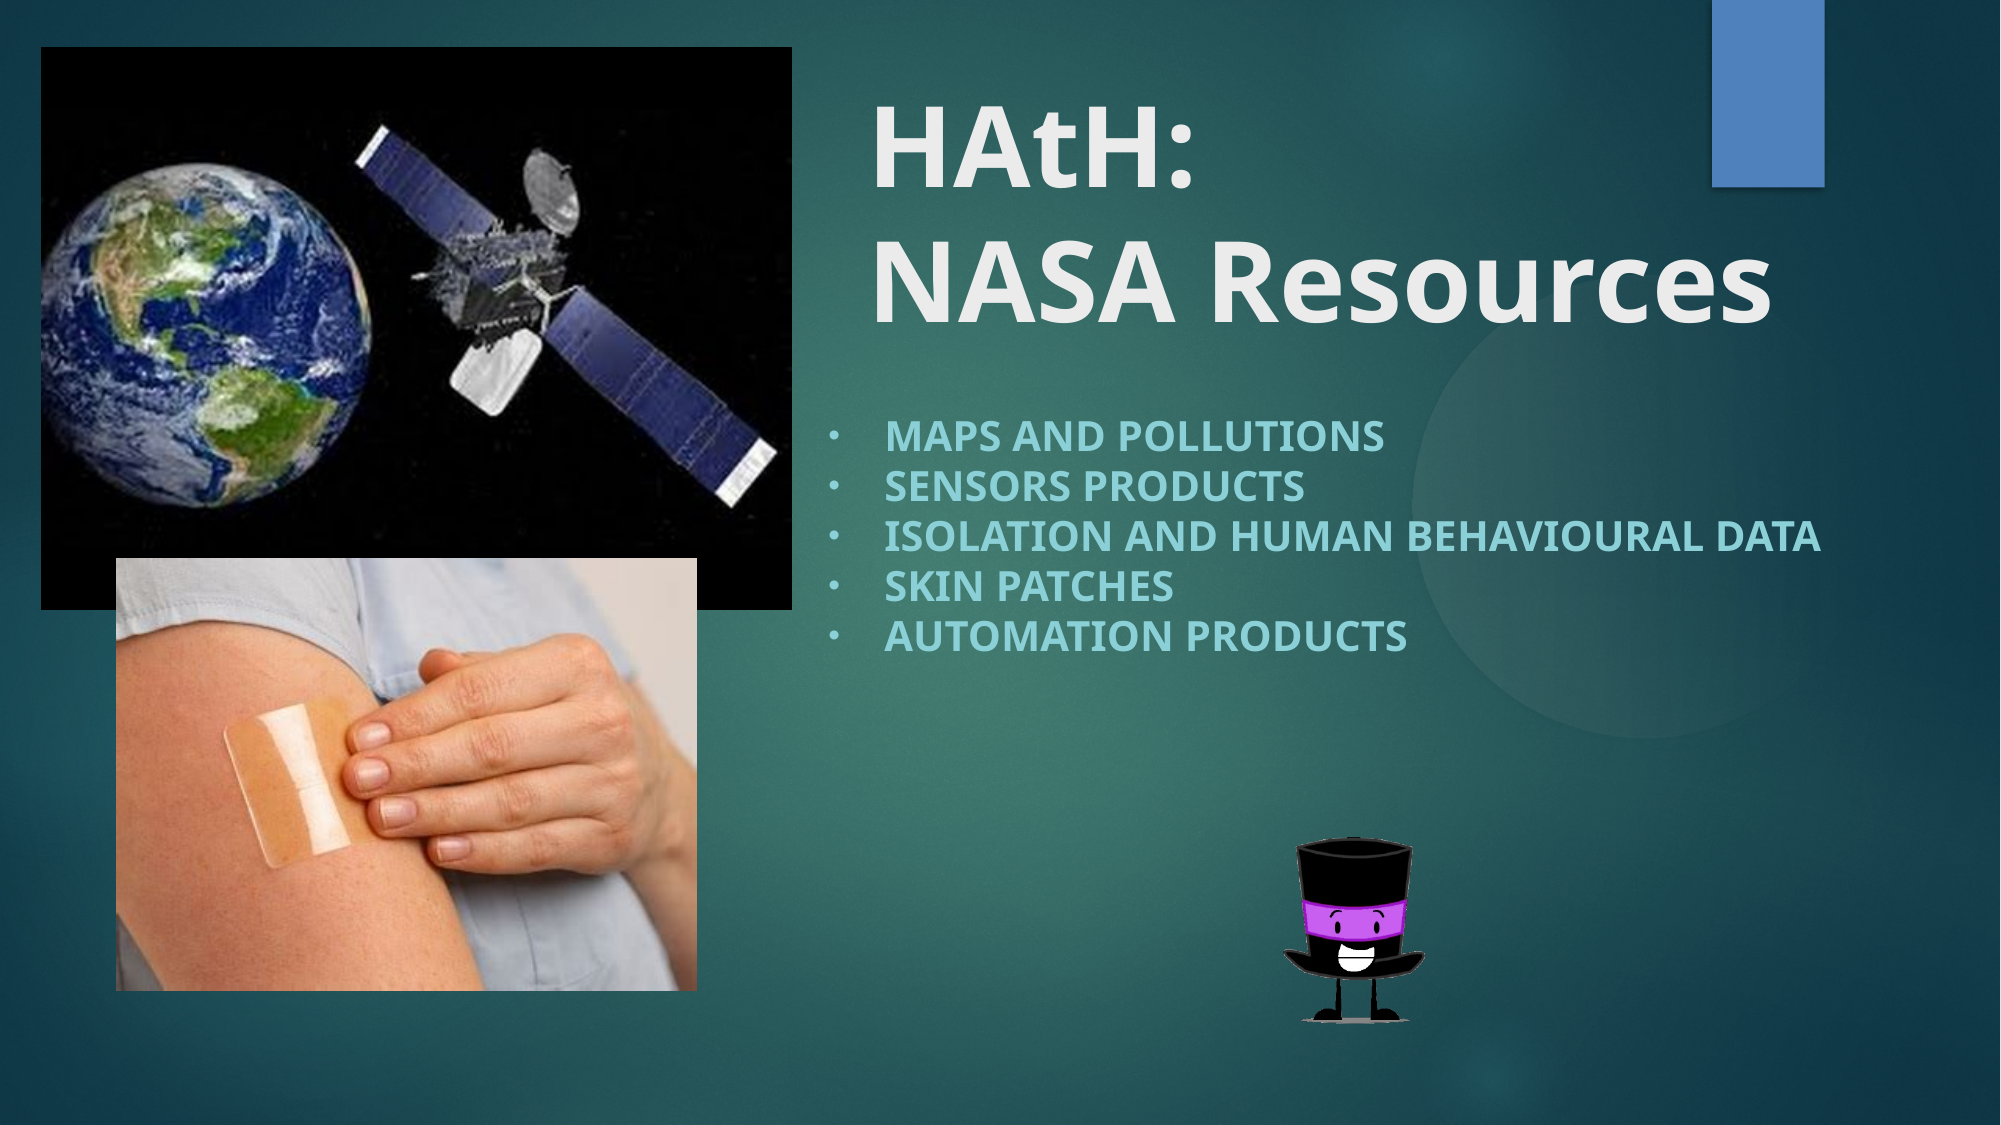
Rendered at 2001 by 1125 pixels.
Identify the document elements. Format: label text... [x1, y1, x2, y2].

text_box HAtH: NASA Resources [852, 184, 1969, 353]
picture [0, 0, 2001, 1125]
text_box Maps and Pollutions Sensors products Isolation and human behavioural data Skin patches Automation products [813, 402, 1950, 882]
